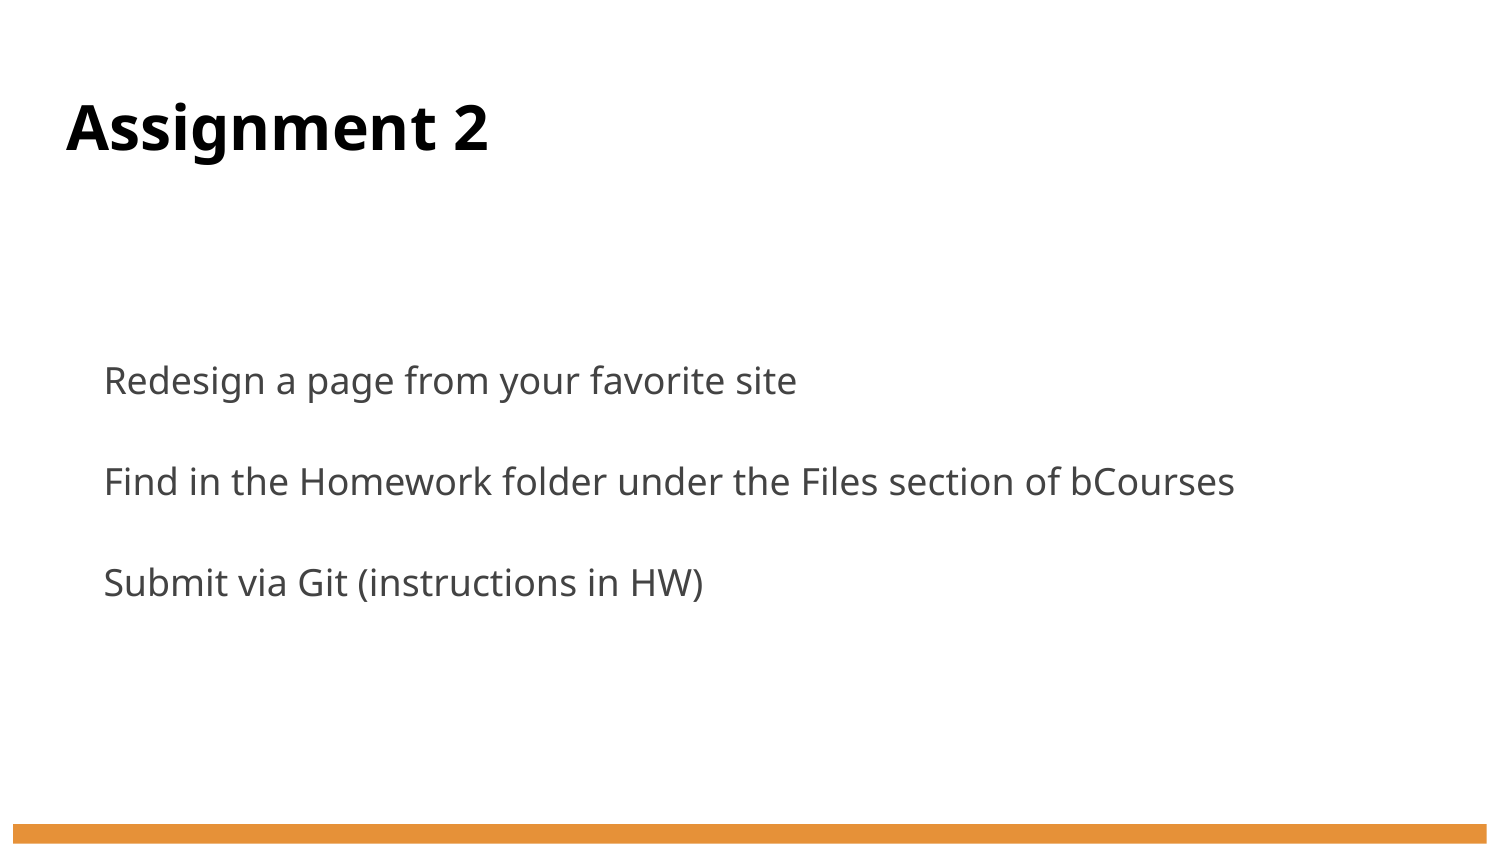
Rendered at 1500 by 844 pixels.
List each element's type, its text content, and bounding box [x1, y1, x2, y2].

list Redesign a page from your favorite site Find in the Homework folder under the Files section of bCourses Submit via Git (instructions in HW) [51, 189, 1449, 750]
title Assignment 2 [51, 72, 1449, 176]
